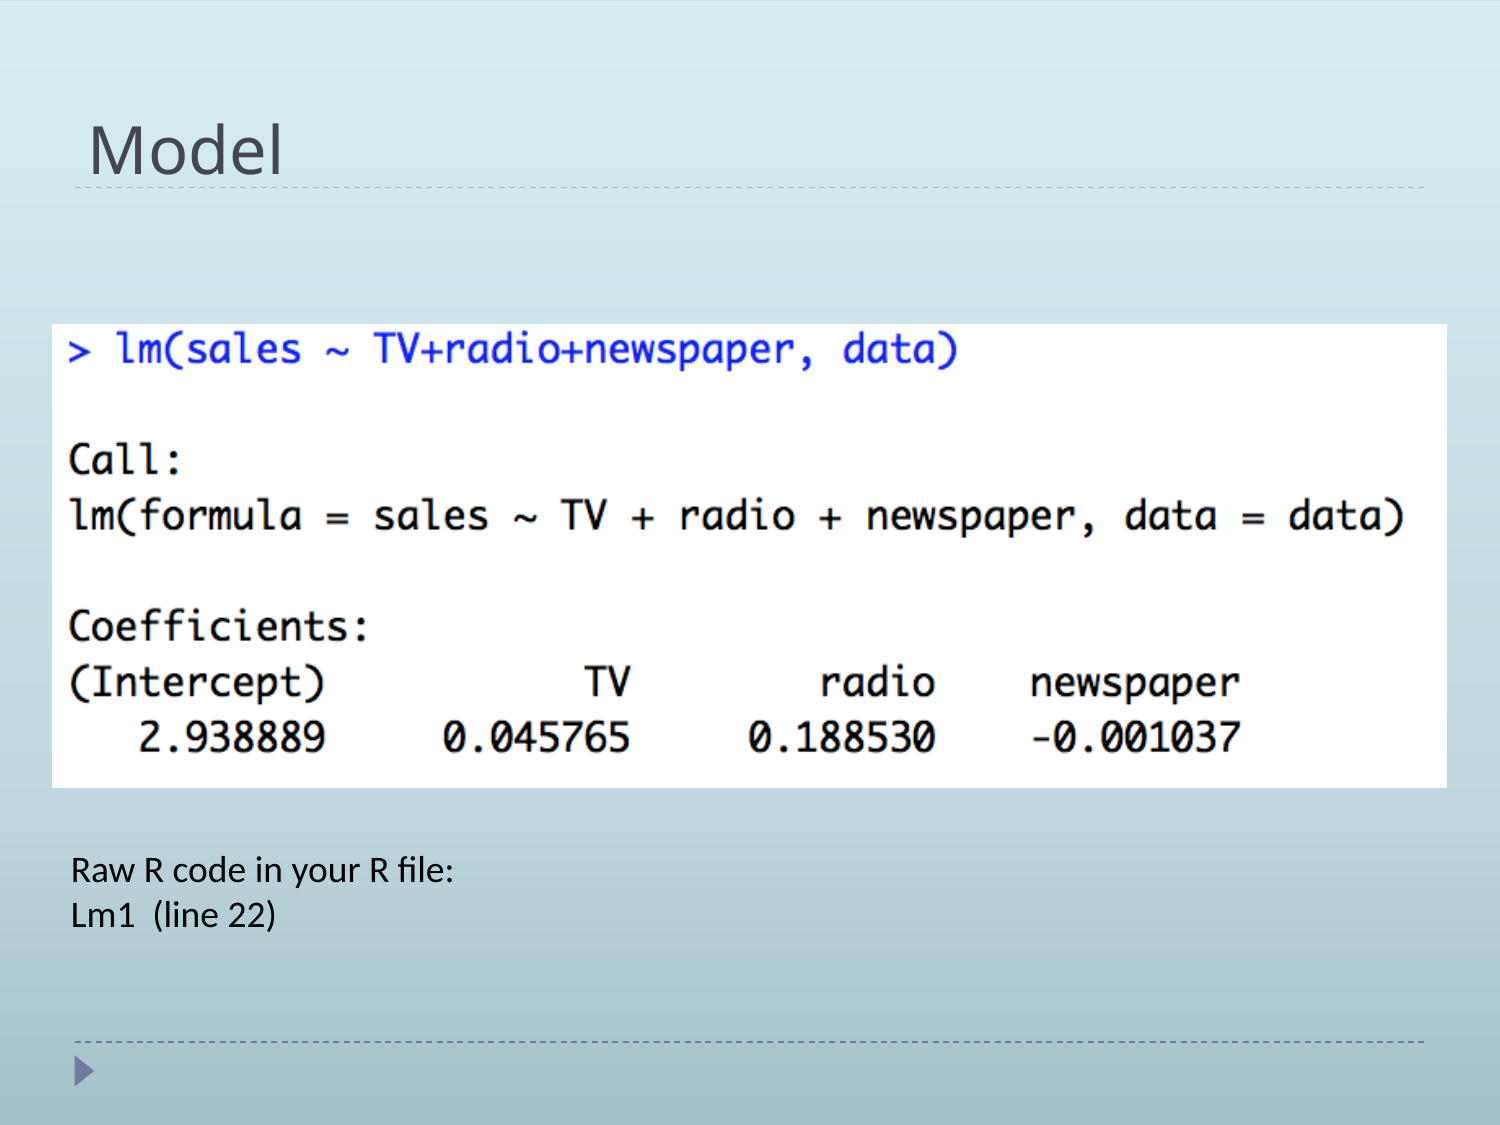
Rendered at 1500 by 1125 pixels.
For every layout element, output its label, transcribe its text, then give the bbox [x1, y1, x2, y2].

picture [0, 0, 1500, 1125]
text_box Raw R code in your R file: Lm1 (line 22) [55, 837, 470, 943]
title Model [87, 107, 1413, 189]
